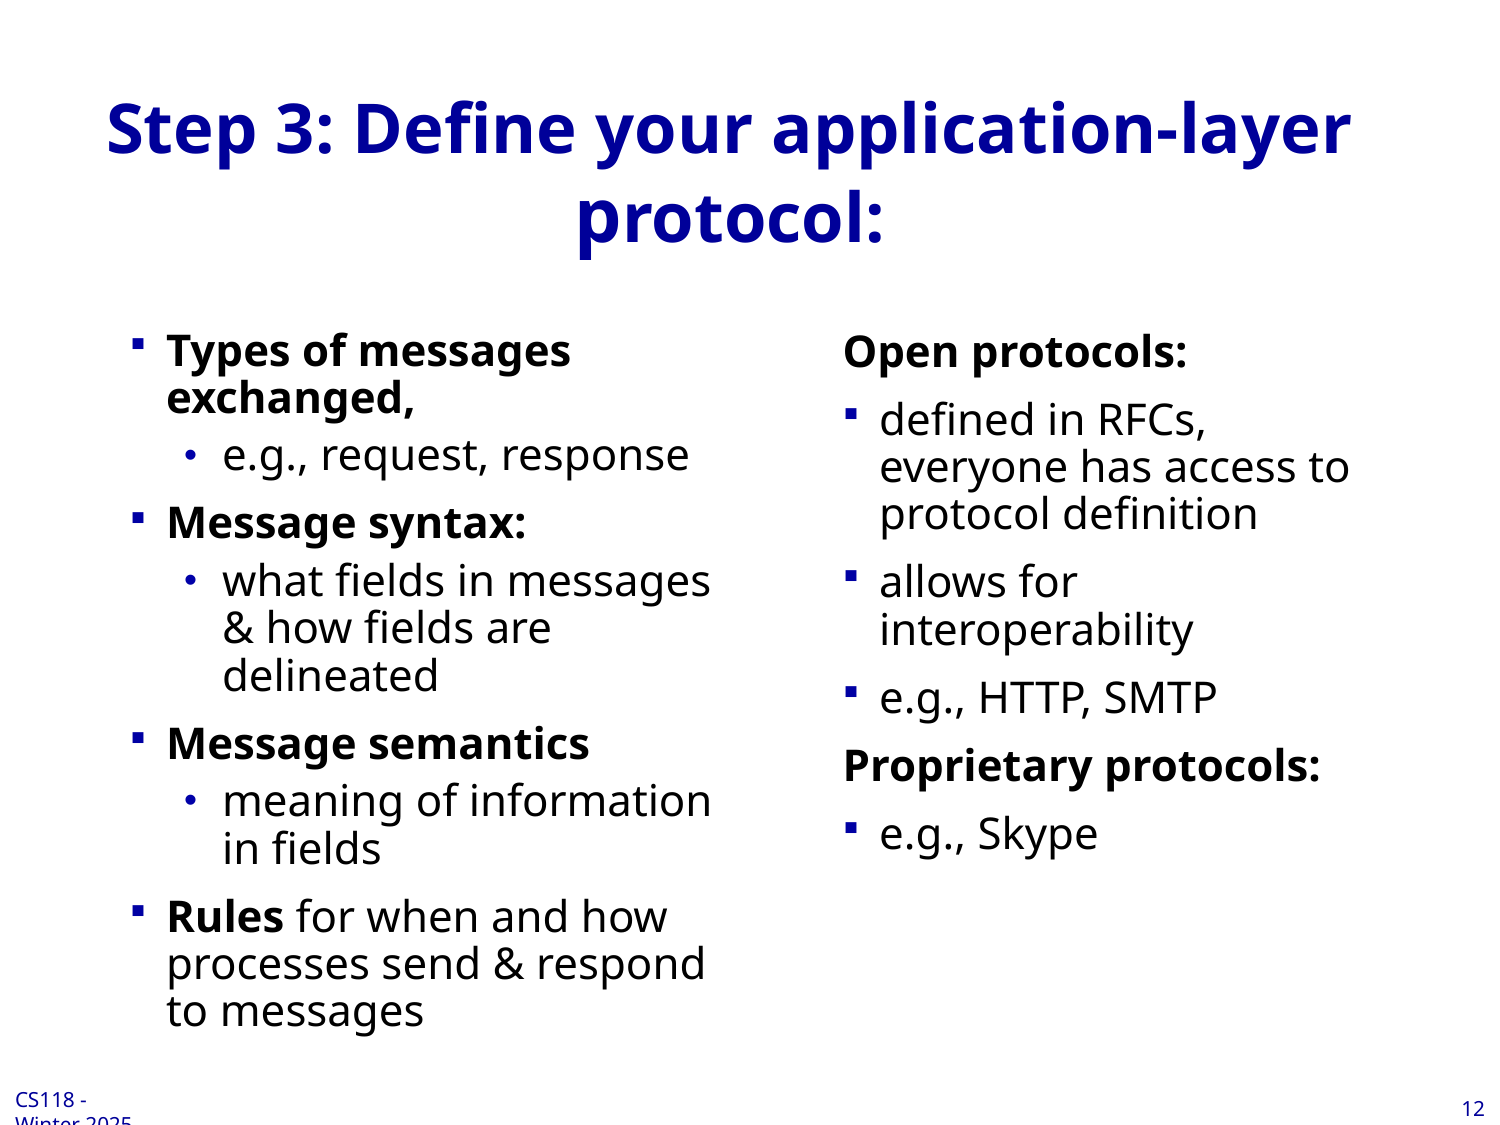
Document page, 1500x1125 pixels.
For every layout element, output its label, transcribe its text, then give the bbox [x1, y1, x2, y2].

footer CS118 - Winter 2025 [0, 1099, 169, 1125]
text_box Types of messages exchanged, e.g., request, response Message syntax: what fields in messages & how fields are delineated Message semantics meaning of information in fields Rules for when and how processes send & respond to messages [93, 320, 750, 1017]
title Step 3: Define your application-layer protocol: [0, 19, 1460, 323]
text_box Open protocols: defined in RFCs, everyone has access to protocol definition allows for interoperability e.g., HTTP, SMTP Proprietary protocols: e.g., Skype [806, 321, 1392, 894]
slide_number 12 [1424, 1094, 1500, 1125]
